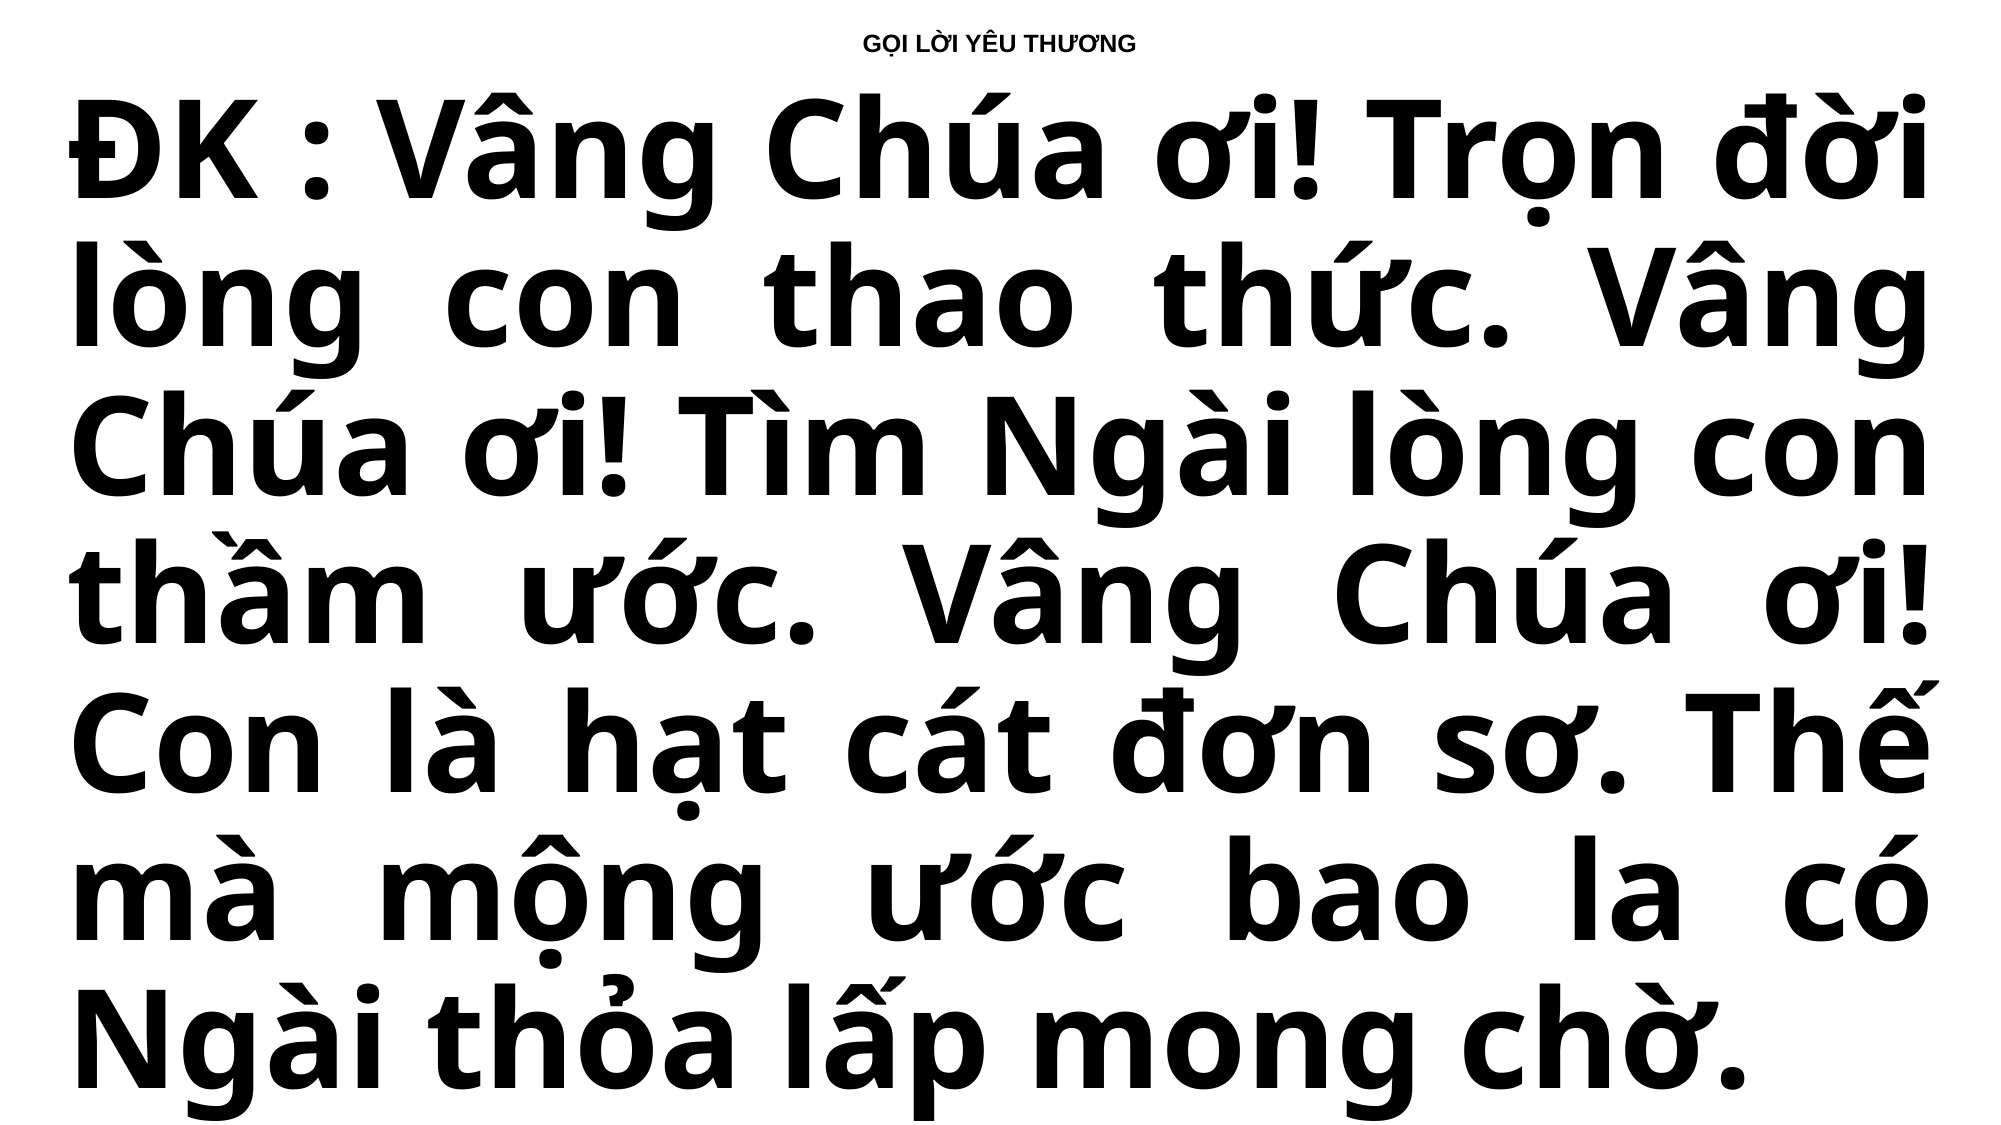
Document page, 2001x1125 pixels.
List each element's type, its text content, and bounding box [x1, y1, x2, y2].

list ĐK : Vâng Chúa ơi! Trọn đời lòng con thao thức. Vâng Chúa ơi! Tìm Ngài lòng con thầm ước. Vâng Chúa ơi! Con là hạt cát đơn sơ. Thế mà mộng ước bao la có Ngài thỏa lấp mong chờ. [51, 72, 1952, 1097]
text_box GỌI LỜI YÊU THƯƠNG [137, 20, 1863, 70]
